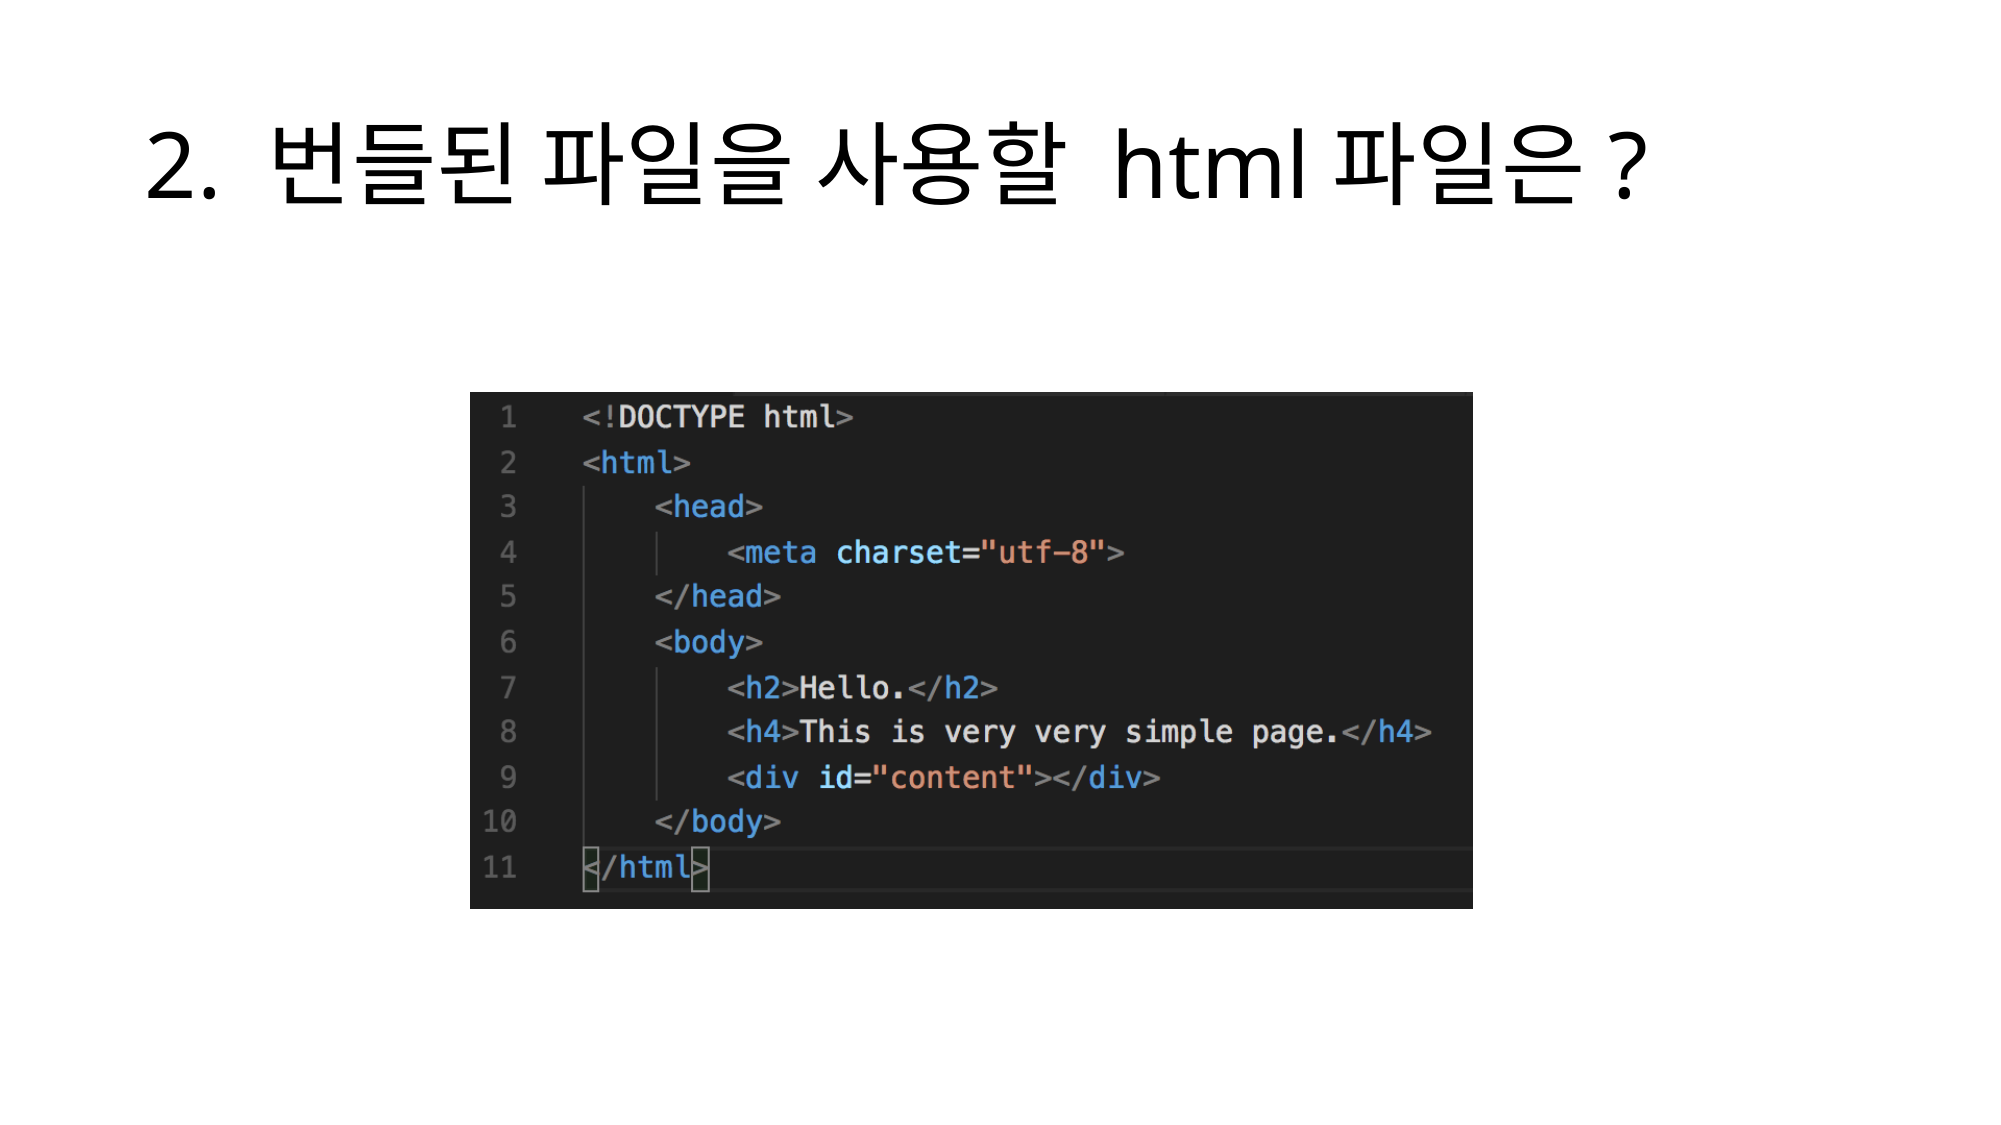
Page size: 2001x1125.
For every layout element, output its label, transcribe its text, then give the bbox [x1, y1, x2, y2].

title 2. 번들된 파일을 사용할 html파일은? [136, 59, 1863, 278]
picture [469, 392, 1473, 910]
